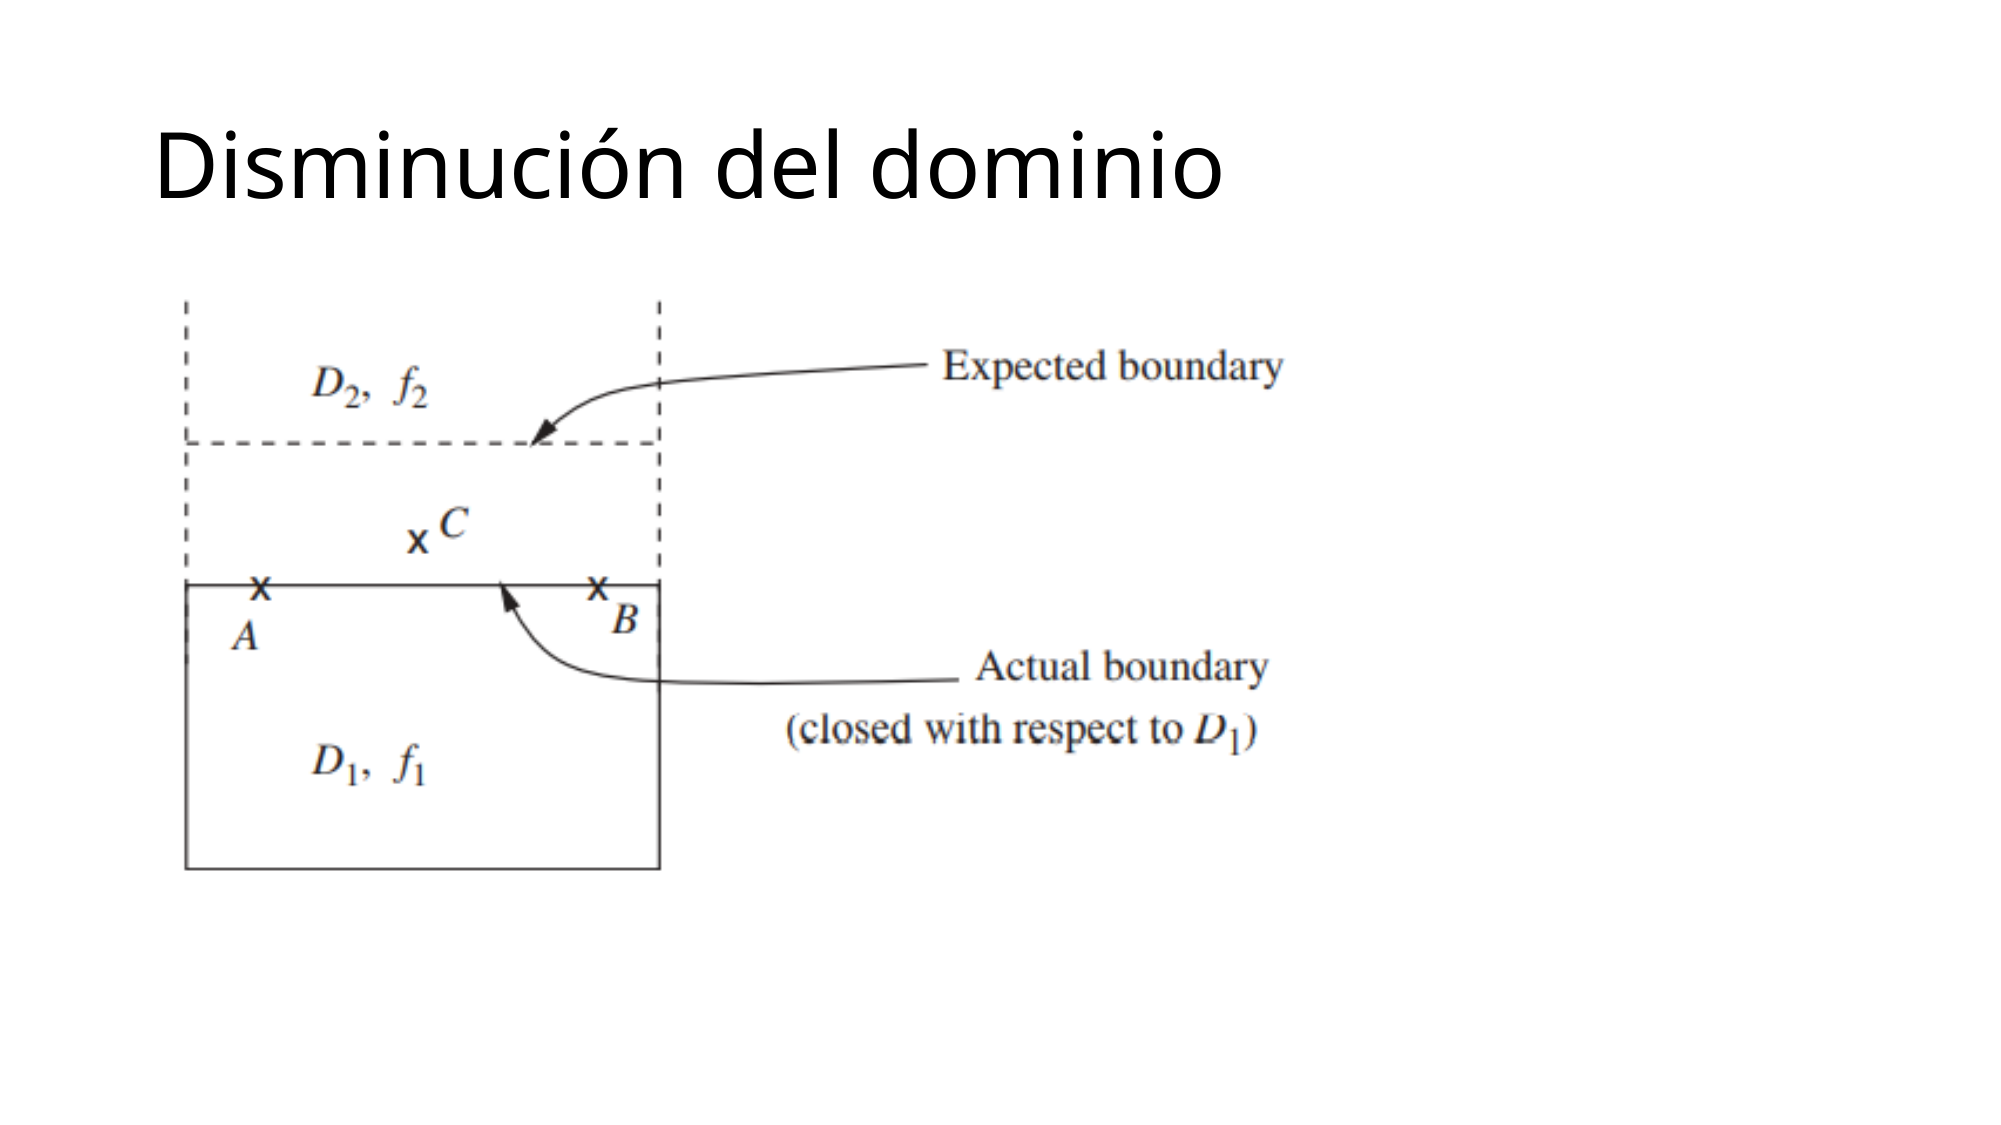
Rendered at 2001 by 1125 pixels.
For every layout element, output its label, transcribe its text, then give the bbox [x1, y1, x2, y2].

picture [157, 277, 1293, 892]
title Disminución del dominio [137, 59, 1863, 278]
